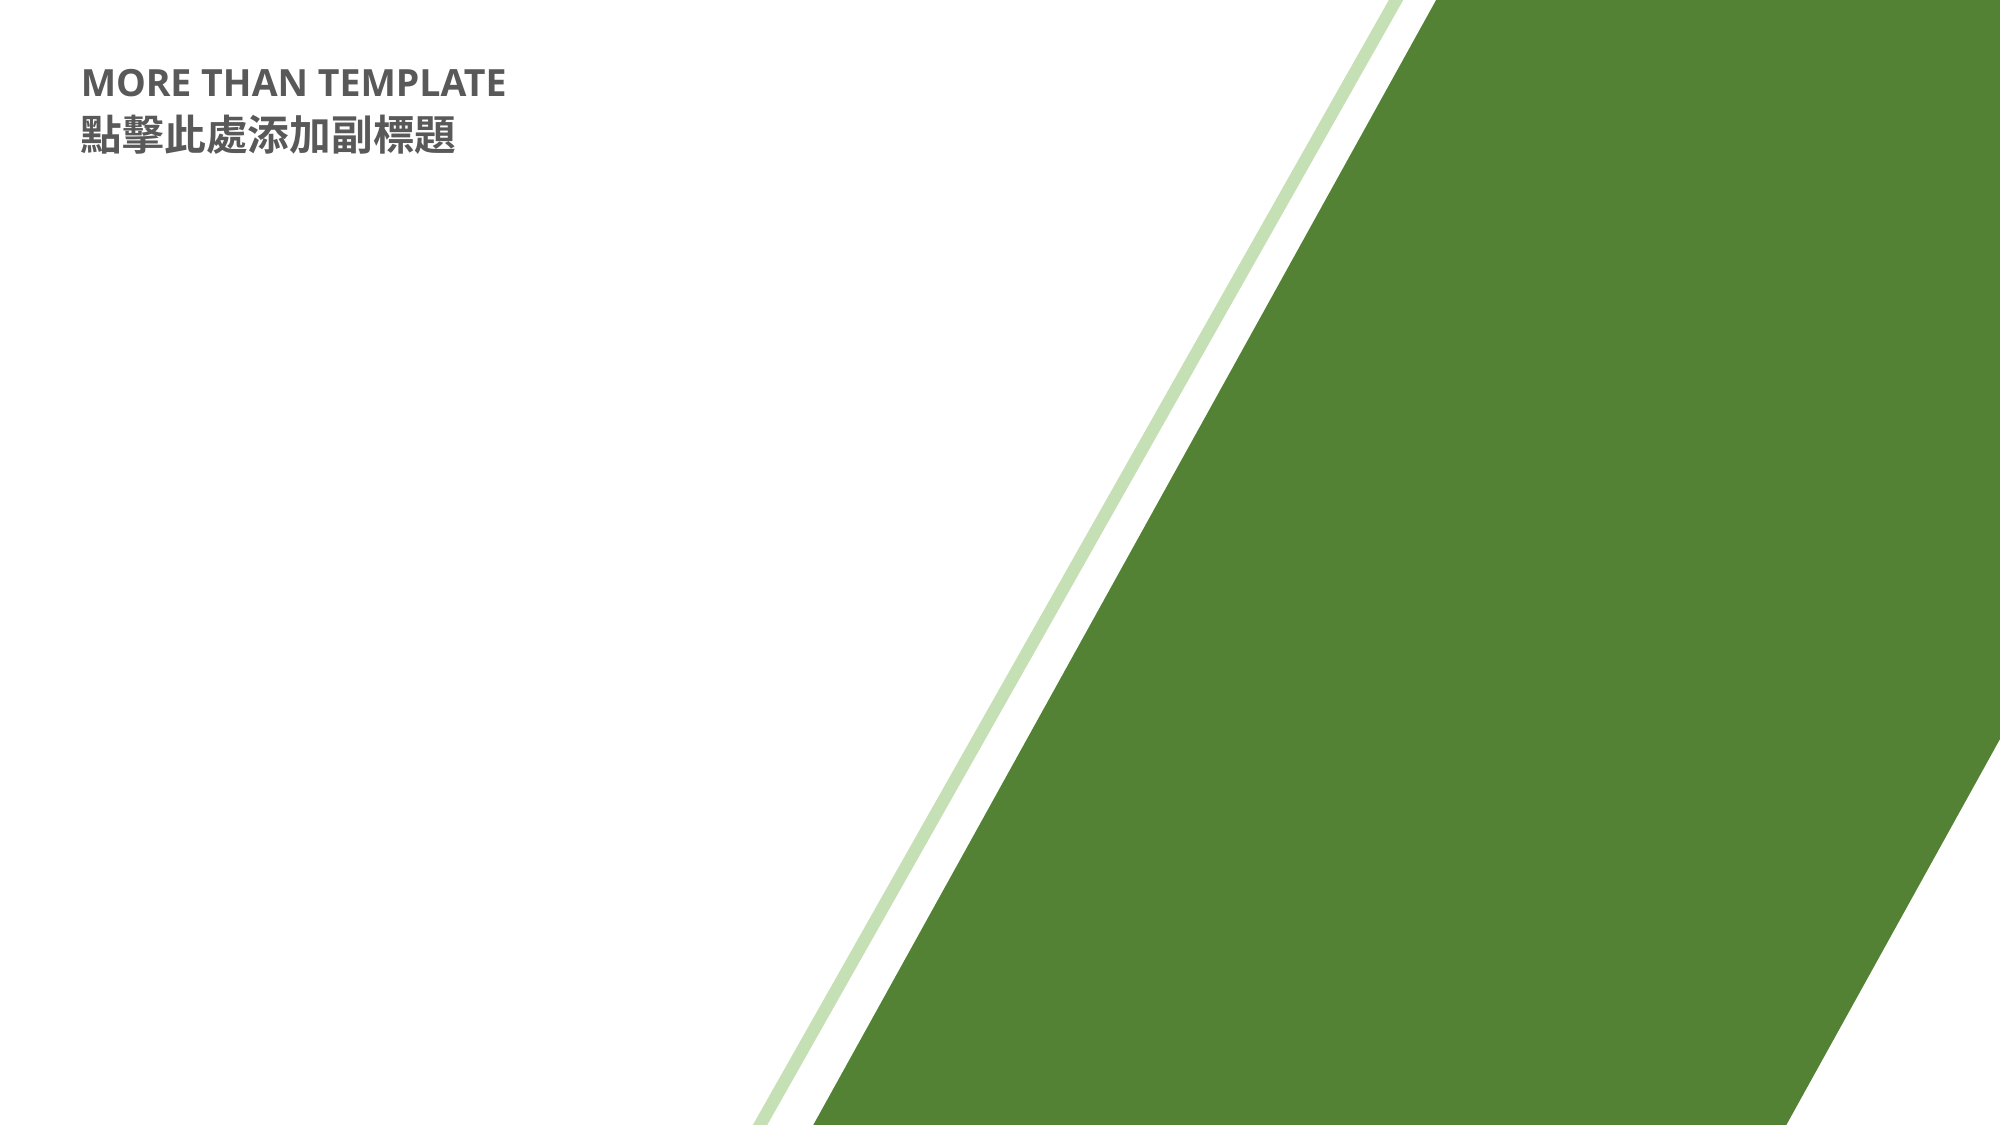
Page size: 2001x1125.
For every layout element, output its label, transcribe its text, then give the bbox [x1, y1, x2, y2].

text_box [618, 0, 1404, 1125]
text_box MORE THAN TEMPLATE 點擊此處添加副標題 [65, 46, 567, 166]
text_box [1404, 0, 2000, 1125]
